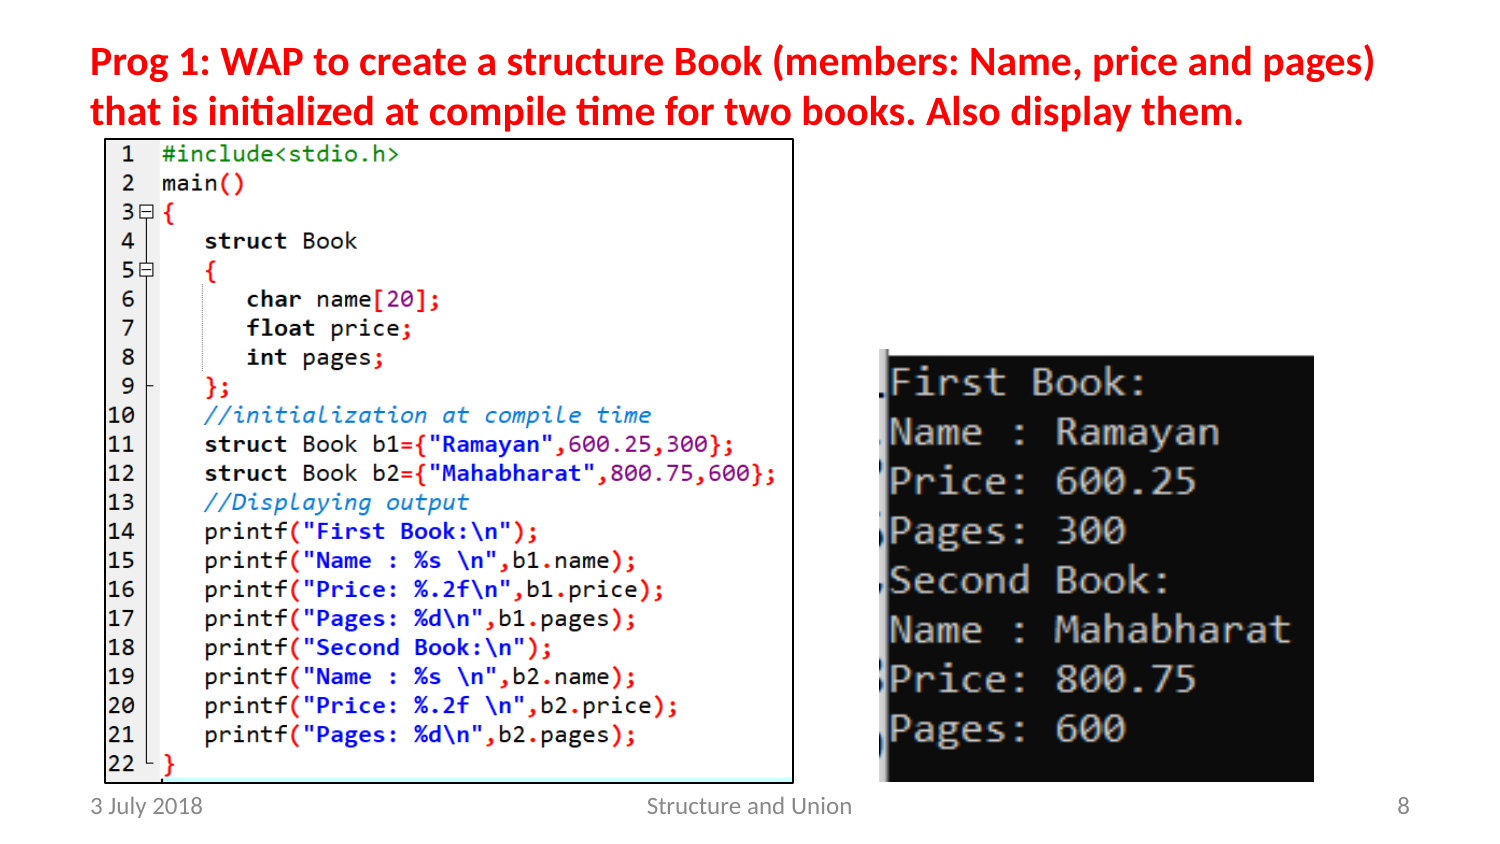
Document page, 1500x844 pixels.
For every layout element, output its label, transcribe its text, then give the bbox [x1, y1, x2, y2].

picture [879, 349, 1315, 783]
slide_number 8 [1074, 782, 1425, 827]
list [105, 139, 793, 783]
title Prog 1: WAP to create a structure Book (members: Name, price and pages) that is initialized at compile time for two books. Also display them. [75, 33, 1425, 135]
footer Structure and Union [512, 782, 988, 827]
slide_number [75, 782, 425, 827]
